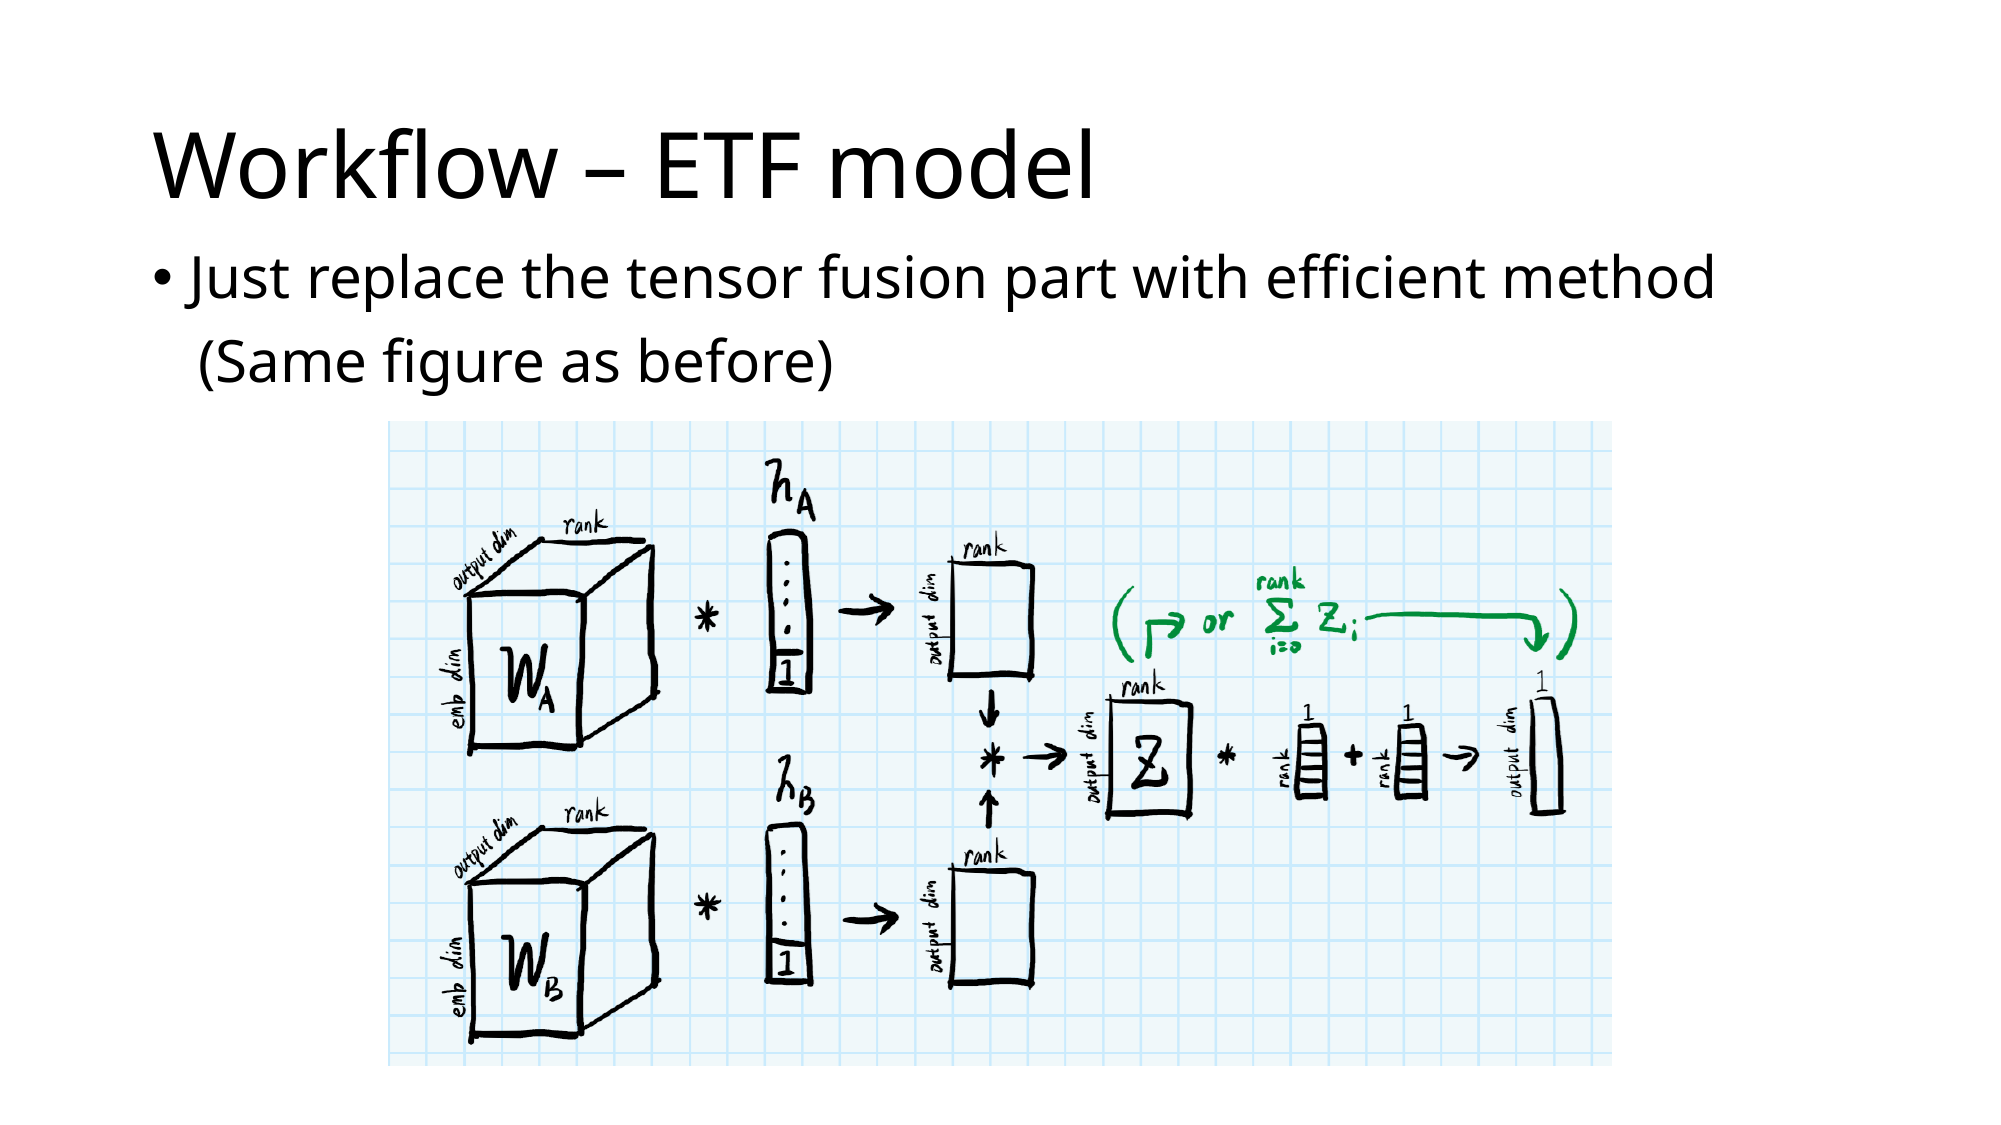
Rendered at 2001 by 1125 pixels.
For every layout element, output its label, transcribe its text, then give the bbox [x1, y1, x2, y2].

title Workflow – ETF model [137, 59, 1863, 240]
list Just replace the tensor fusion part with efficient method (Same figure as before) [137, 240, 1863, 1014]
picture [388, 421, 1612, 1066]
